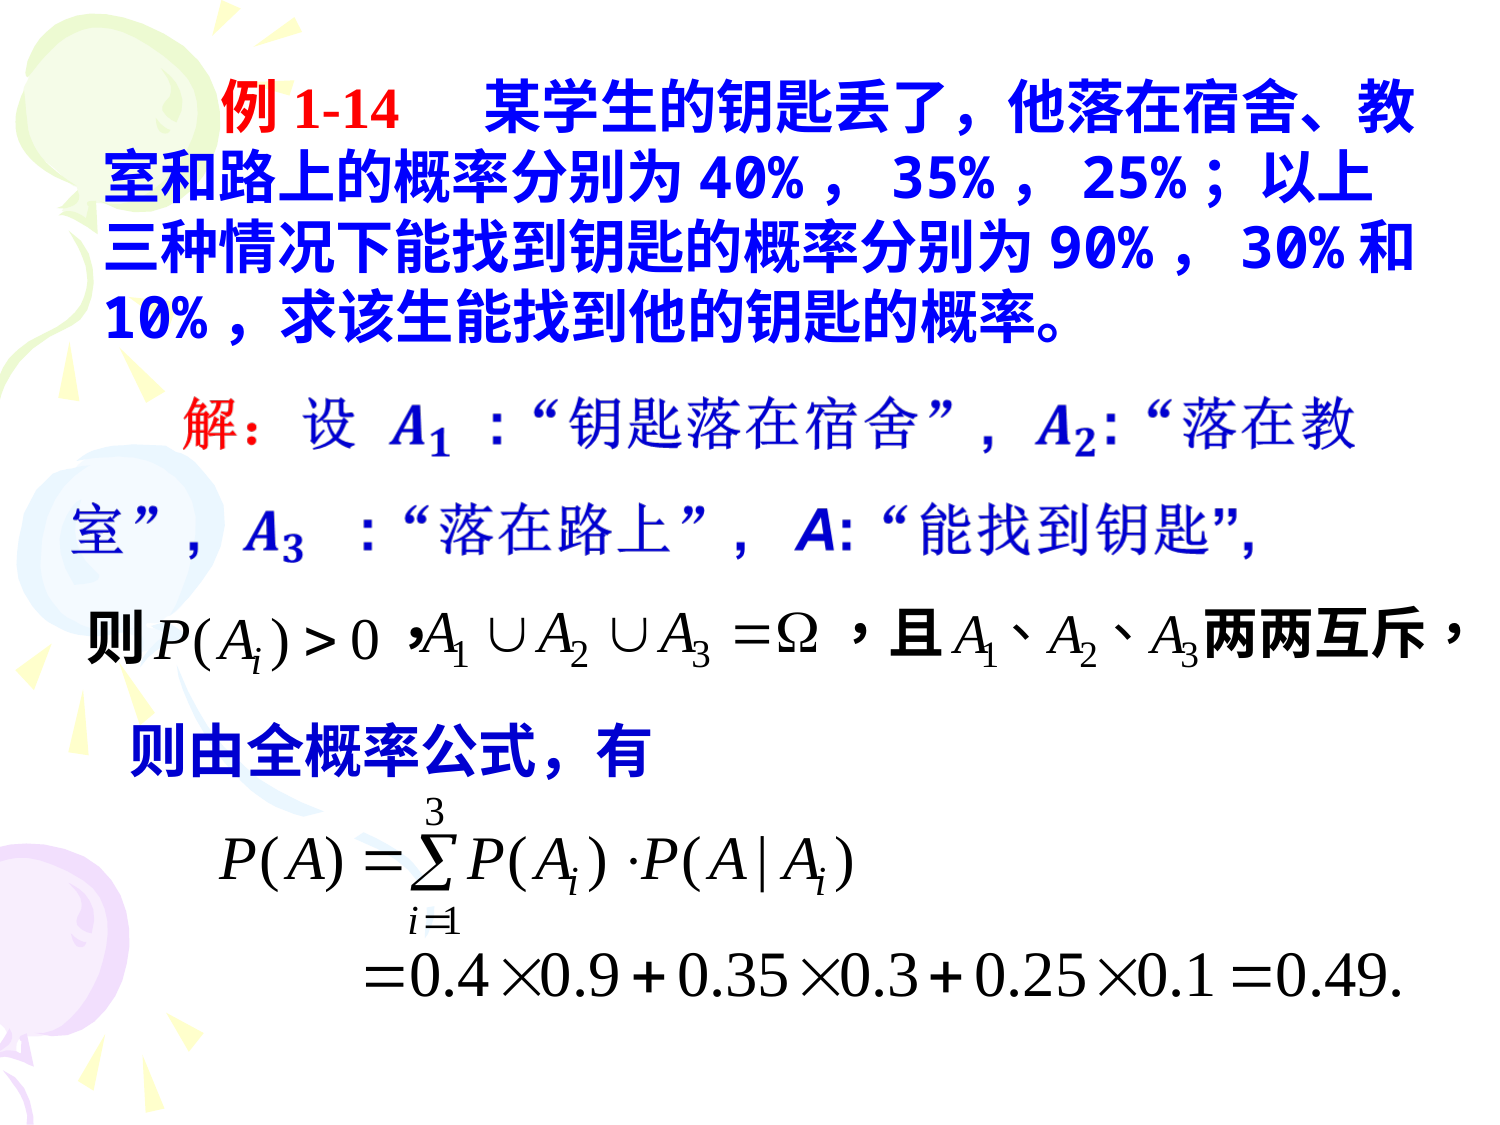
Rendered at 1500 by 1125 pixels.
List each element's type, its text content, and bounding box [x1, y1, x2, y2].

text_box [53, 357, 1432, 572]
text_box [349, 937, 1414, 1014]
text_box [412, 599, 826, 676]
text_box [831, 596, 1500, 713]
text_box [212, 786, 863, 946]
text_box 则由全概率公式，有 [87, 706, 1475, 792]
text_box 例1-14 某学生的钥匙丢了，他落在宿舍、教室和路上的概率分别为40%，35%，25%；以上三种情况下能找到钥匙的概率分别为90%，30%和10%，求该生能找到他的钥匙的概率。 [87, 62, 1438, 358]
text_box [86, 599, 411, 683]
